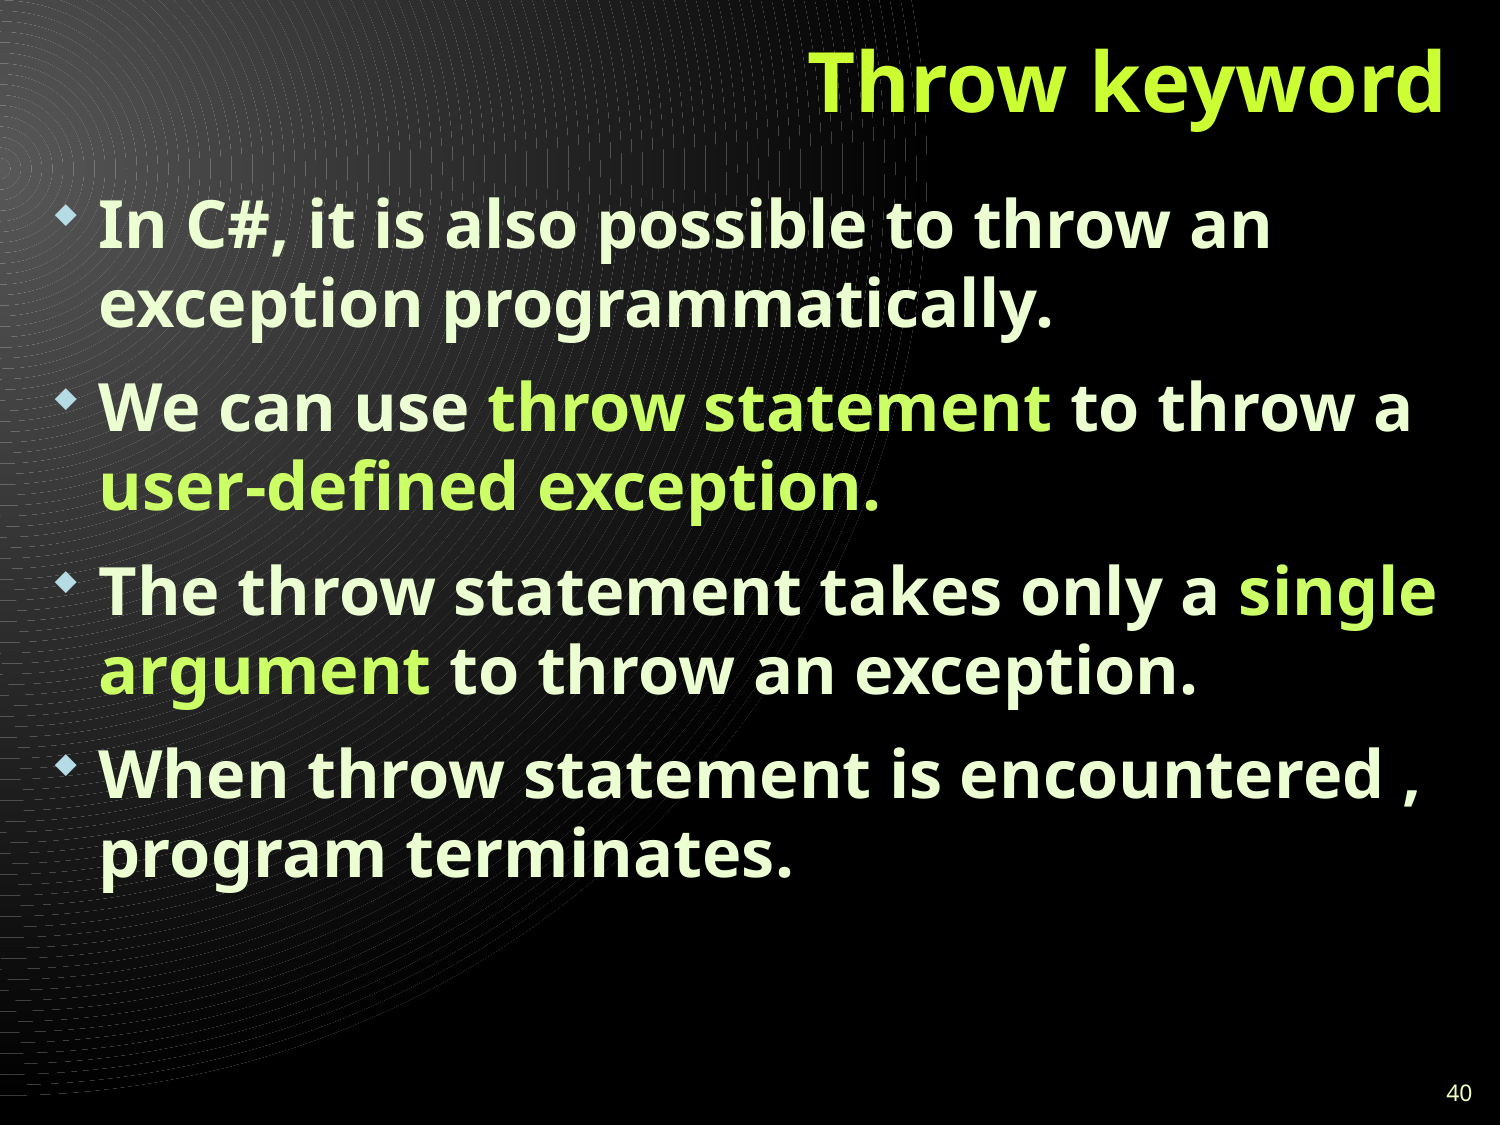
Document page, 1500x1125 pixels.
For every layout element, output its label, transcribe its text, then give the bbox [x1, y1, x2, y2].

title Throw keyword [300, 12, 1463, 163]
list In C#, it is also possible to throw an exception programmatically. We can use throw statement to throw a user-defined exception. The throw statement takes only a single argument to throw an exception. When throw statement is encountered , program terminates. [37, 174, 1463, 1100]
slide_number 40 [1412, 1074, 1488, 1113]
